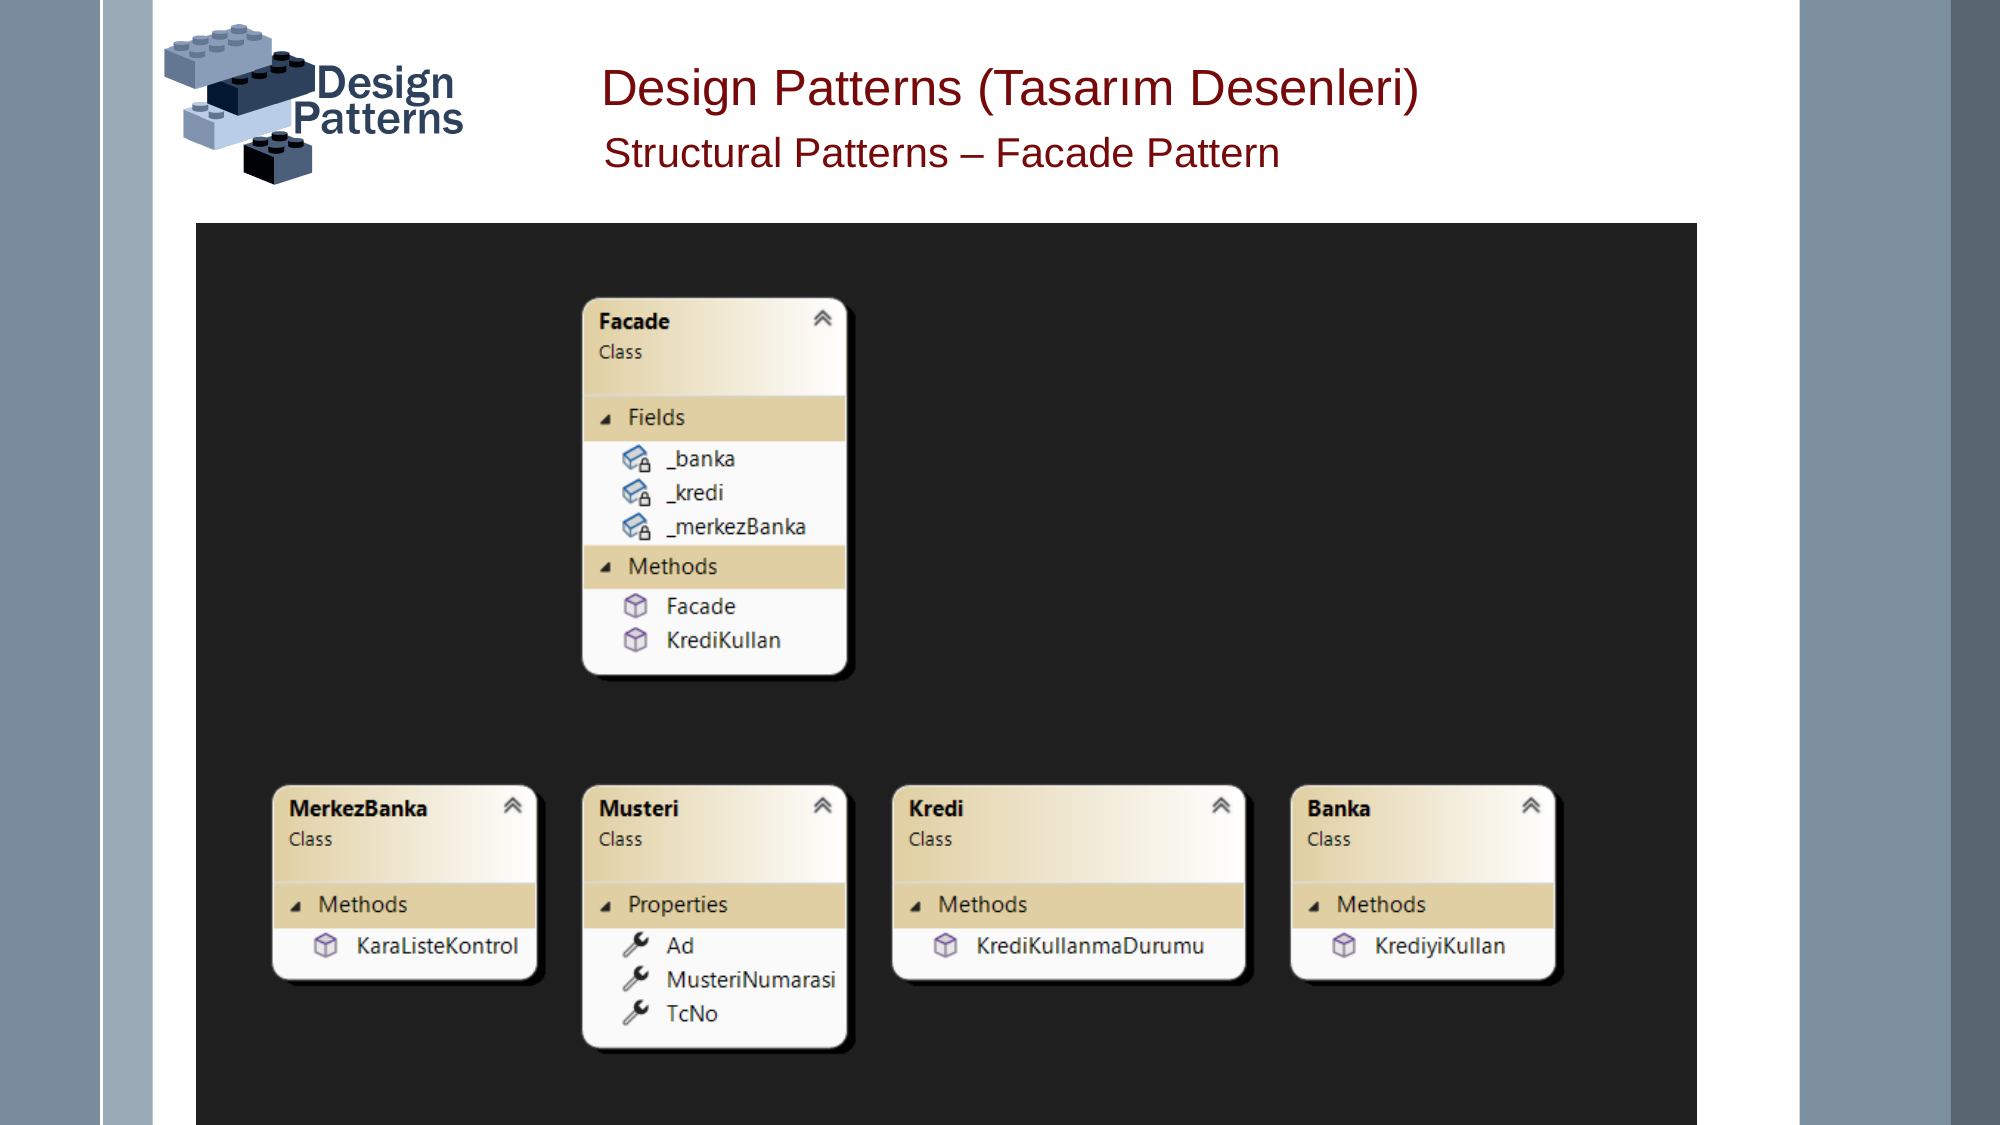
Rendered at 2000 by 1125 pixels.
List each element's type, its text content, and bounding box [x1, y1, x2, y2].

picture [196, 223, 1697, 1125]
picture [161, 24, 465, 185]
text_box Design Patterns (Tasarım Desenleri) [586, 54, 1555, 125]
text_box Structural Patterns – Facade Pattern [588, 124, 1473, 187]
